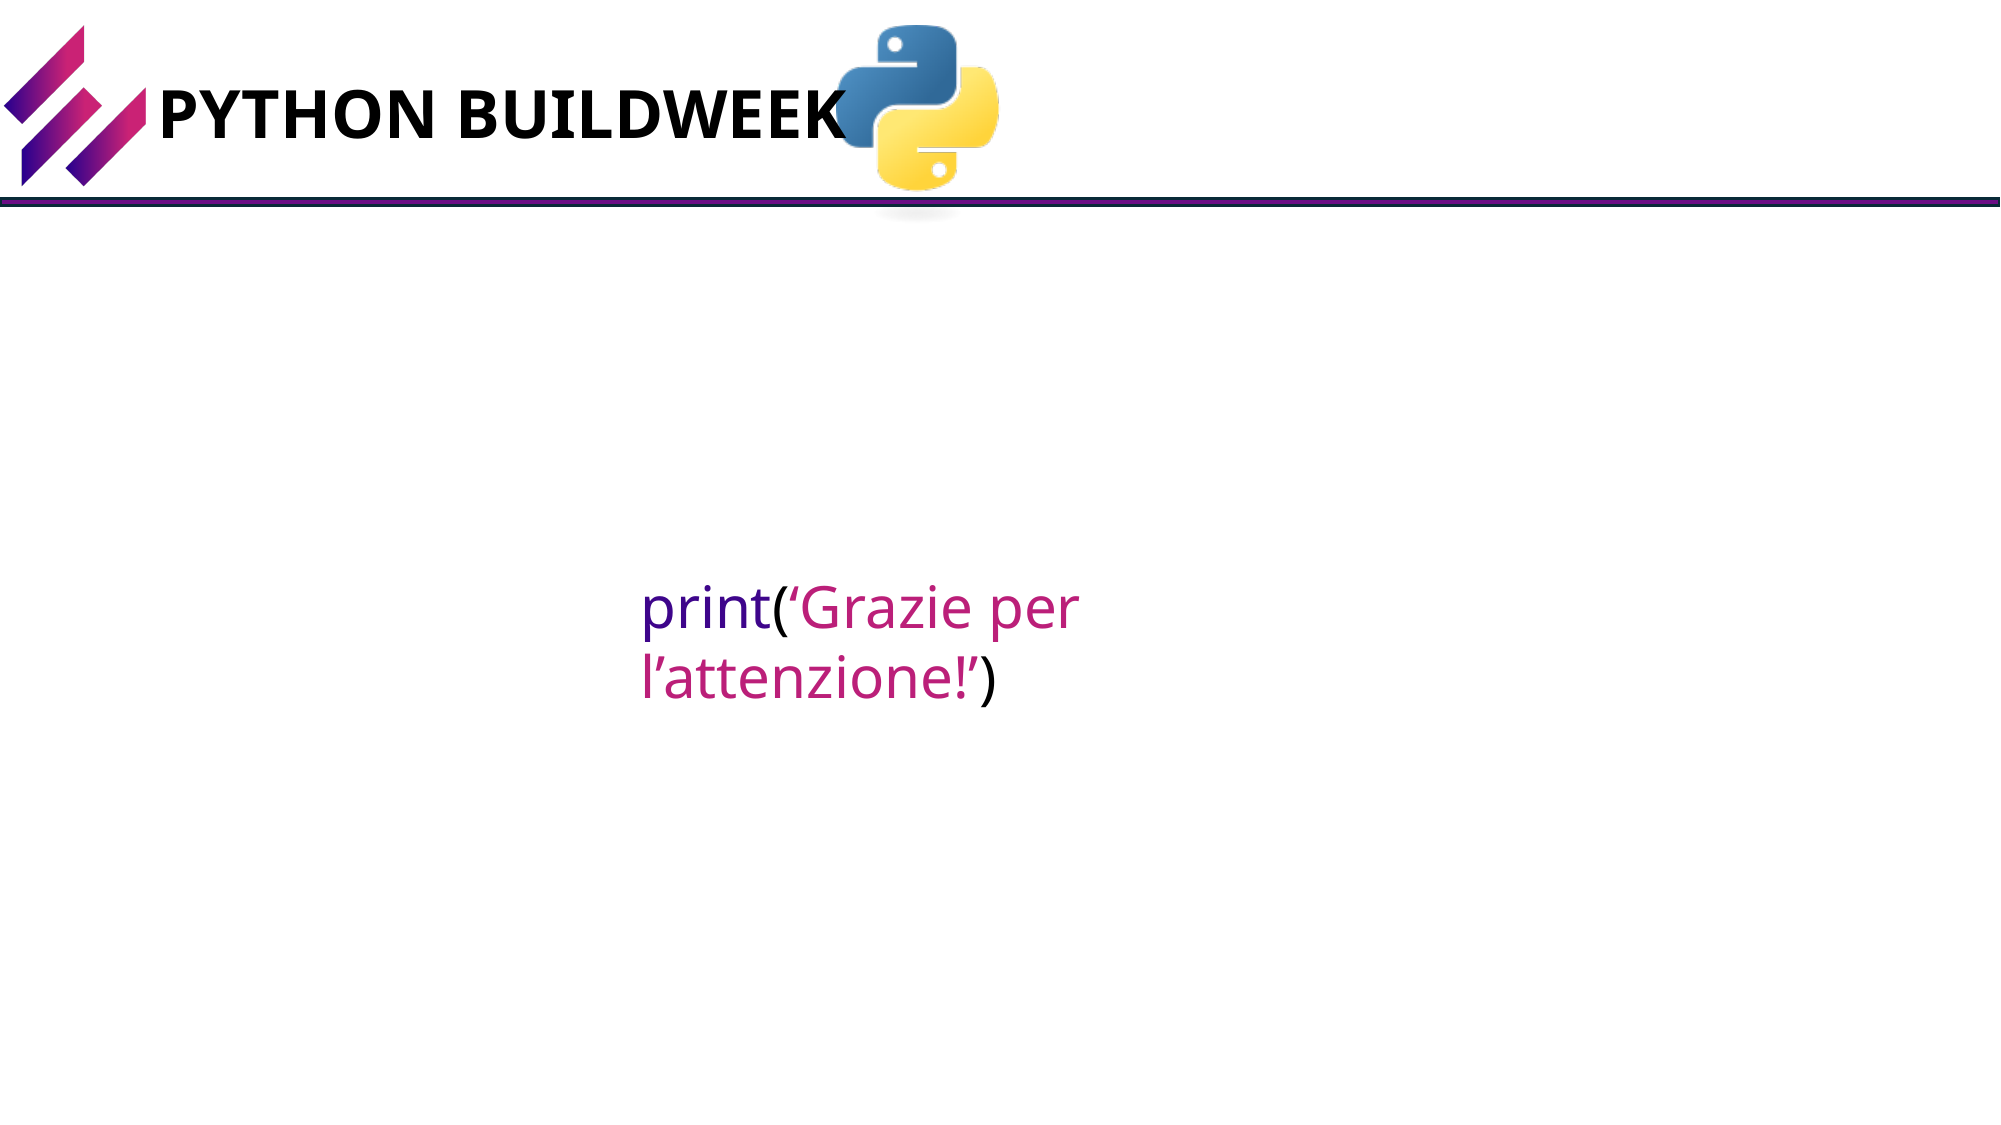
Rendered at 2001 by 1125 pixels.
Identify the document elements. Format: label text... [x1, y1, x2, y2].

text_box [0, 197, 835, 207]
text_box print(‘Grazie per l’attenzione!’) [625, 562, 1419, 718]
picture [835, 25, 1017, 225]
text_box [1017, 197, 2000, 207]
text_box PYTHON BUILDWEEK [171, 64, 835, 160]
picture [0, 25, 171, 199]
